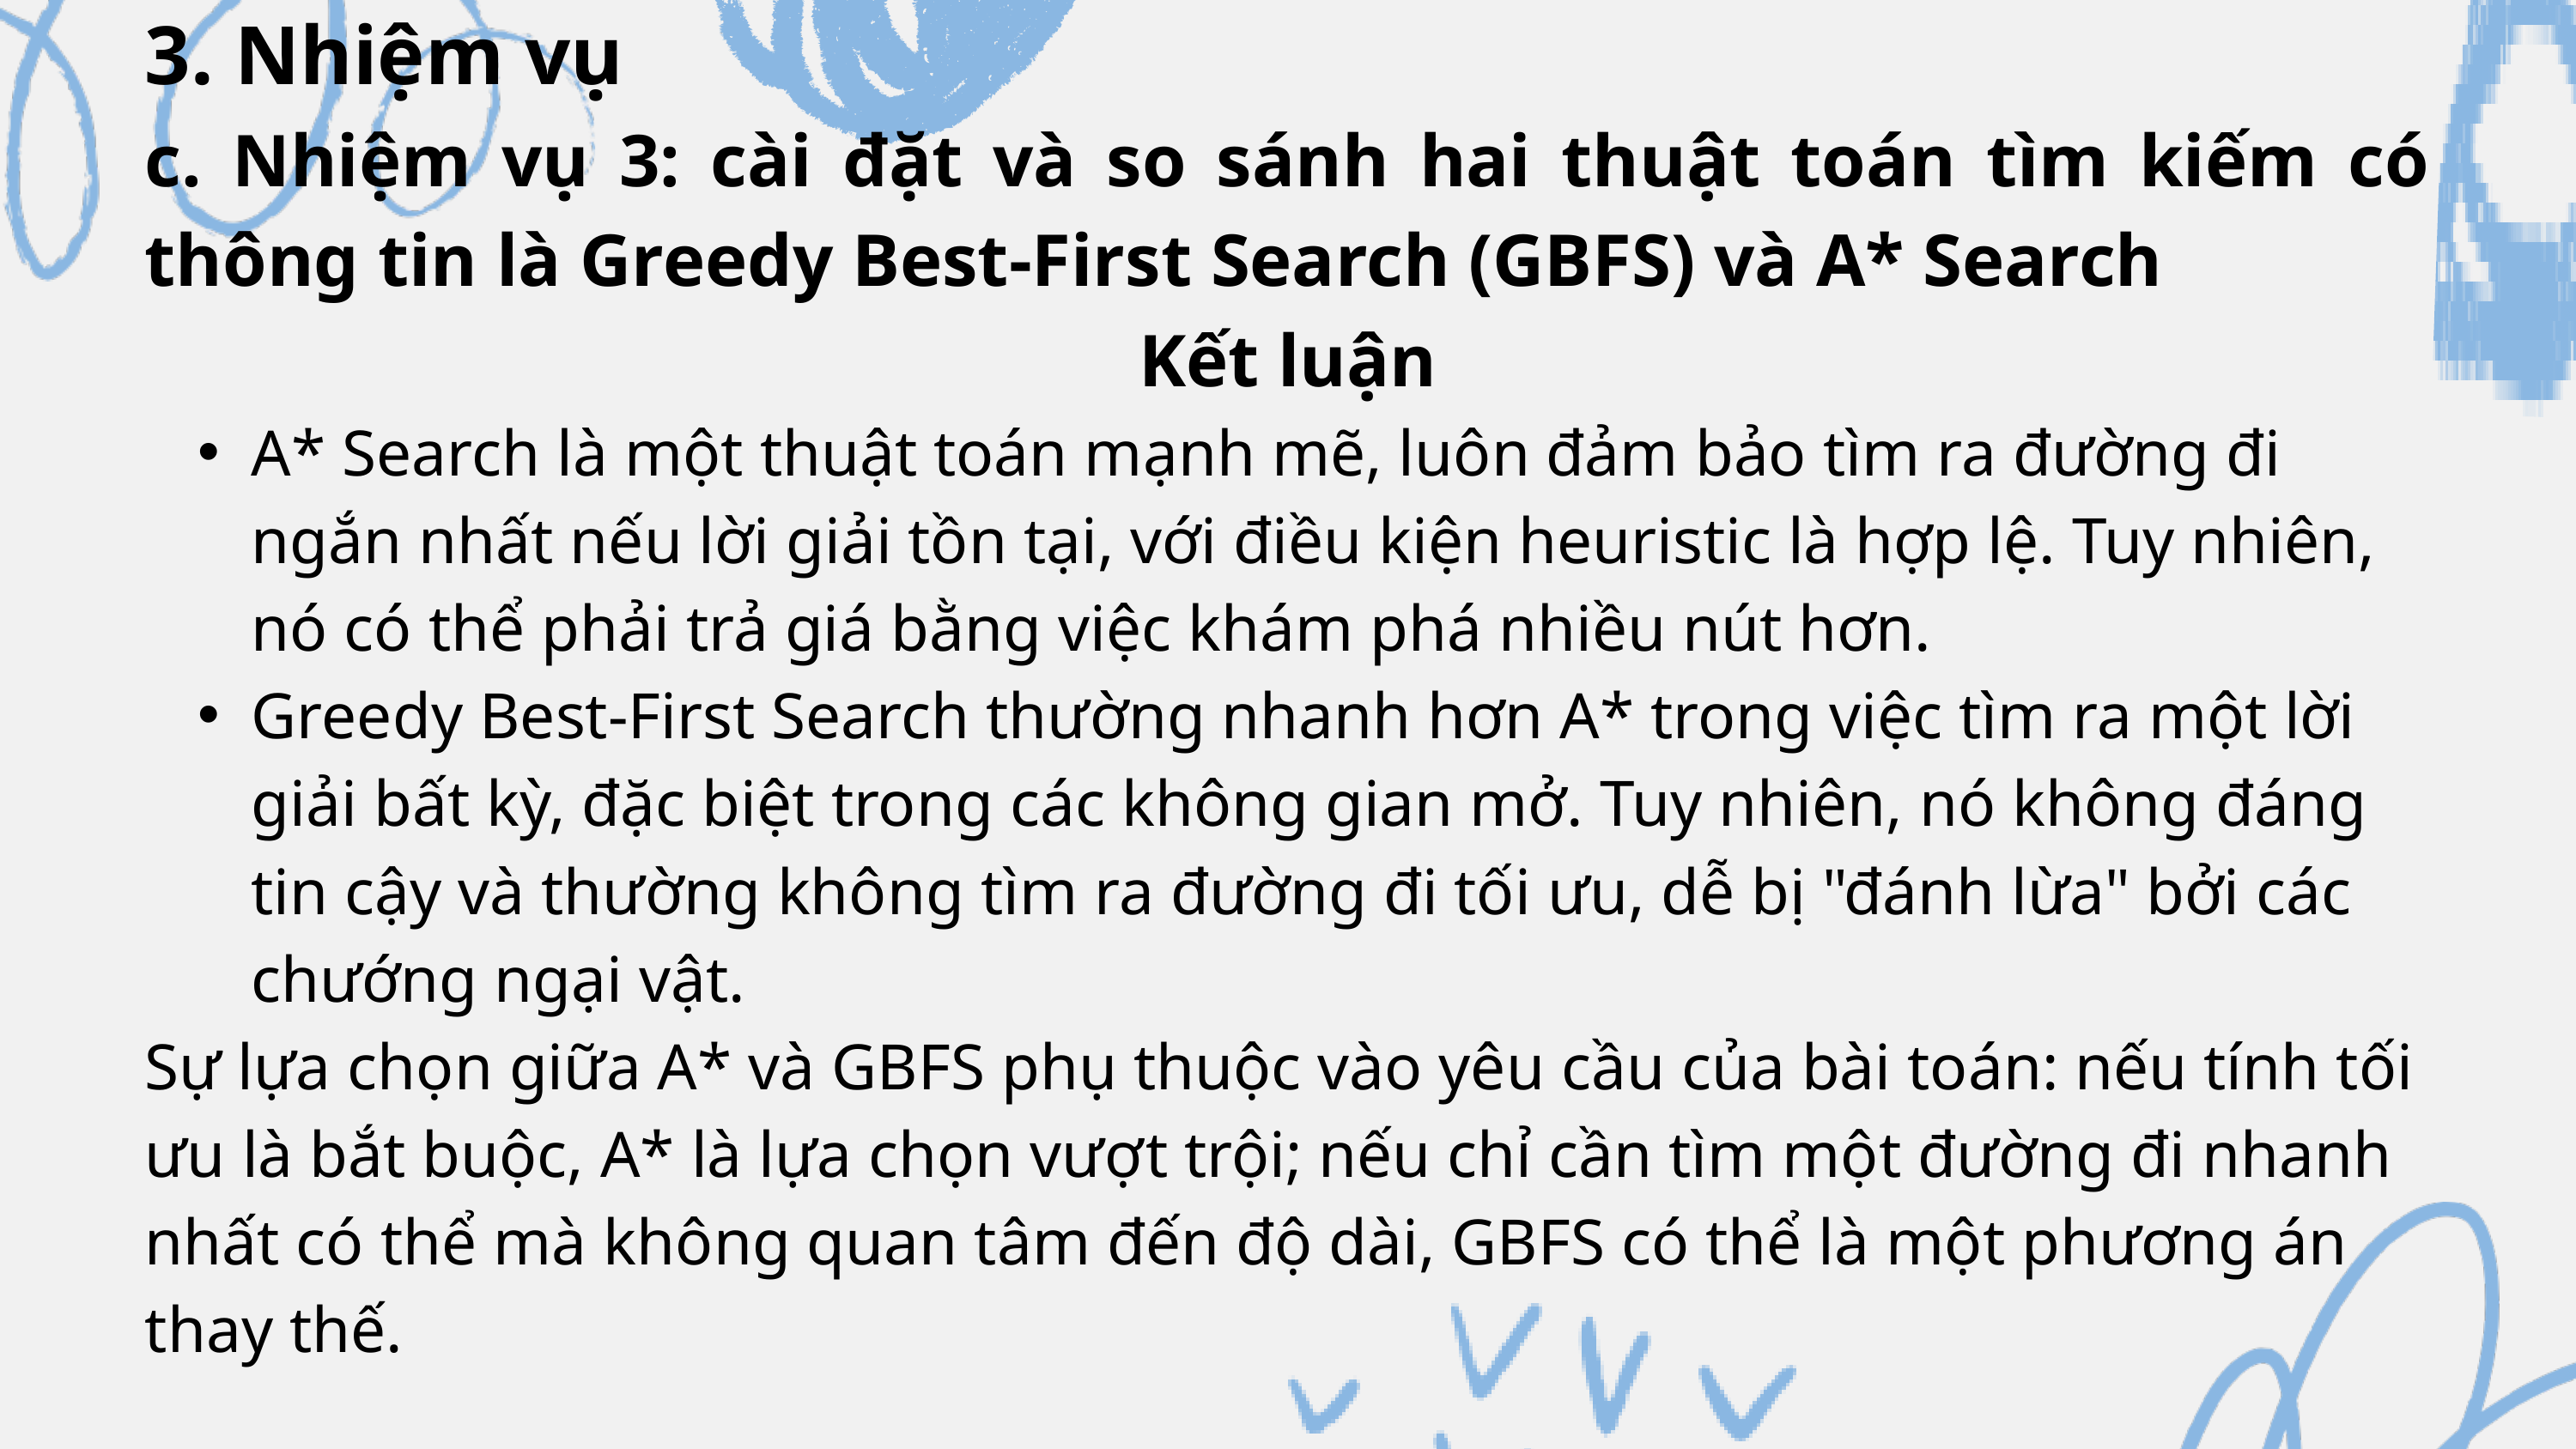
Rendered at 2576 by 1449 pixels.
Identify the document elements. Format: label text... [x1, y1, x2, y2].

text_box [2432, 1202, 2576, 1449]
text_box [0, 0, 144, 282]
text_box [2432, 0, 2576, 419]
text_box 3. Nhiệm vụ c. Nhiệm vụ 3: cài đặt và so sánh hai thuật toán tìm kiếm có thông tin là Greedy Best-First Search (GBFS) và A* Search Kết luận A* Search là một thuật toán mạnh mẽ, luôn đảm bảo tìm ra đường đi ngắn nhất nếu lời giải tồn tại, với điều kiện heuristic là hợp lệ. Tuy nhiên, nó có thể phải trả giá bằng việc khám phá nhiều nút hơn. Greedy Best-First Search thường nhanh hơn A* trong việc tìm ra một lời giải bất kỳ, đặc biệt trong các không gian mở. Tuy nhiên, nó không đáng tin cậy và thường không tìm ra đường đi tối ưu, dễ bị "đánh lừa" bởi các chướng ngại vật. Sự lựa chọn giữa A* và GBFS phụ thuộc vào yêu cầu của bài toán: nếu tính tối ưu là bắt buộc, A* là lựa chọn vượt trội; nếu chỉ cần tìm một đường đi nhanh nhất có thể mà không quan tâm đến độ dài, GBFS có thể là một phương án thay thế. [144, 0, 2432, 1449]
